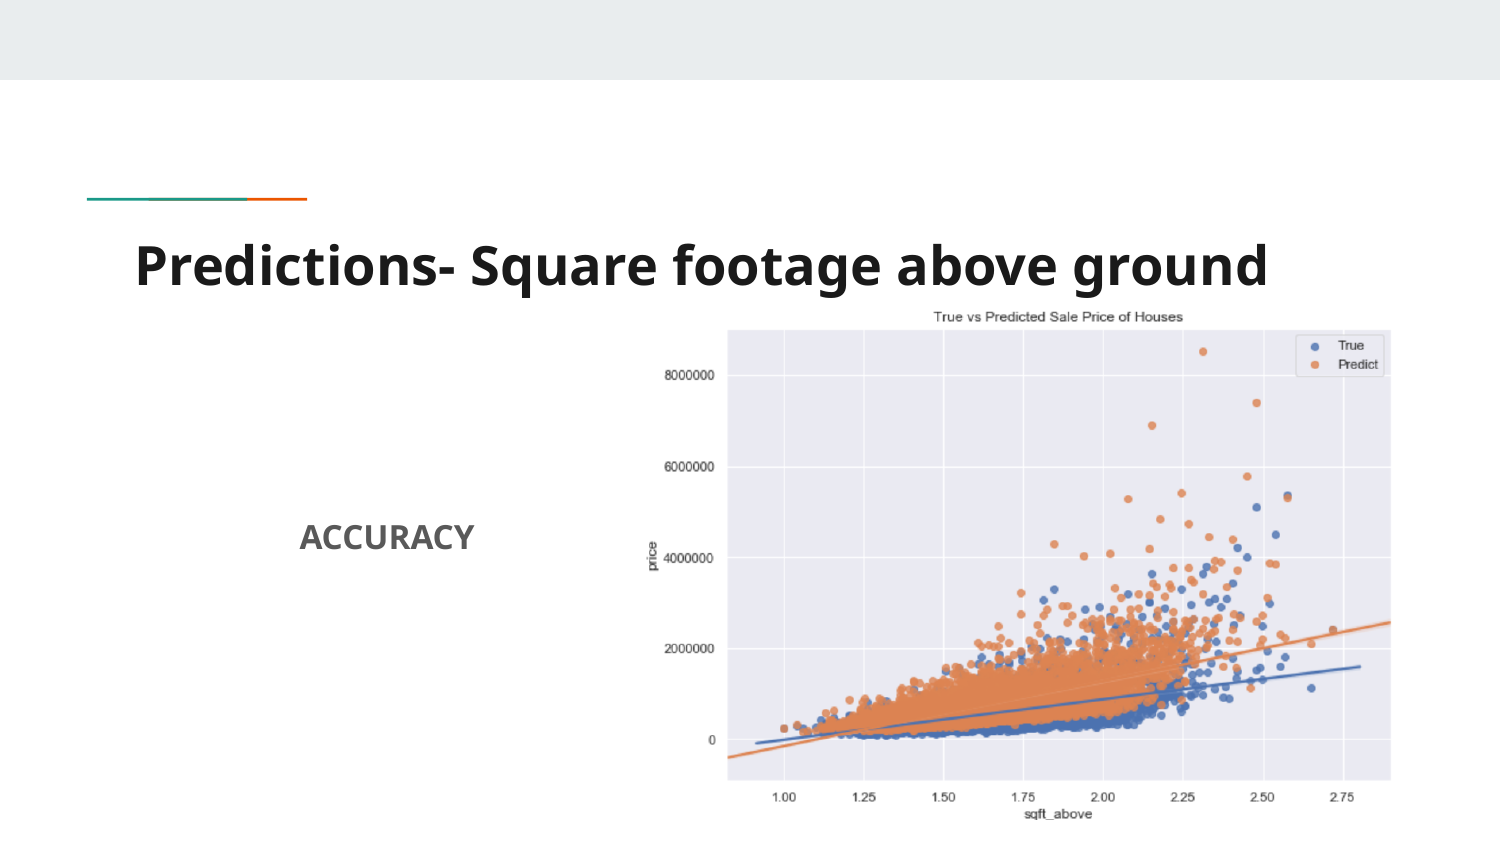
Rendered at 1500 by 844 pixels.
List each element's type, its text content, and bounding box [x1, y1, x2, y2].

list ACCURACY [119, 421, 633, 723]
title Predictions- Square footage above ground [119, 216, 1381, 305]
picture [638, 303, 1399, 821]
